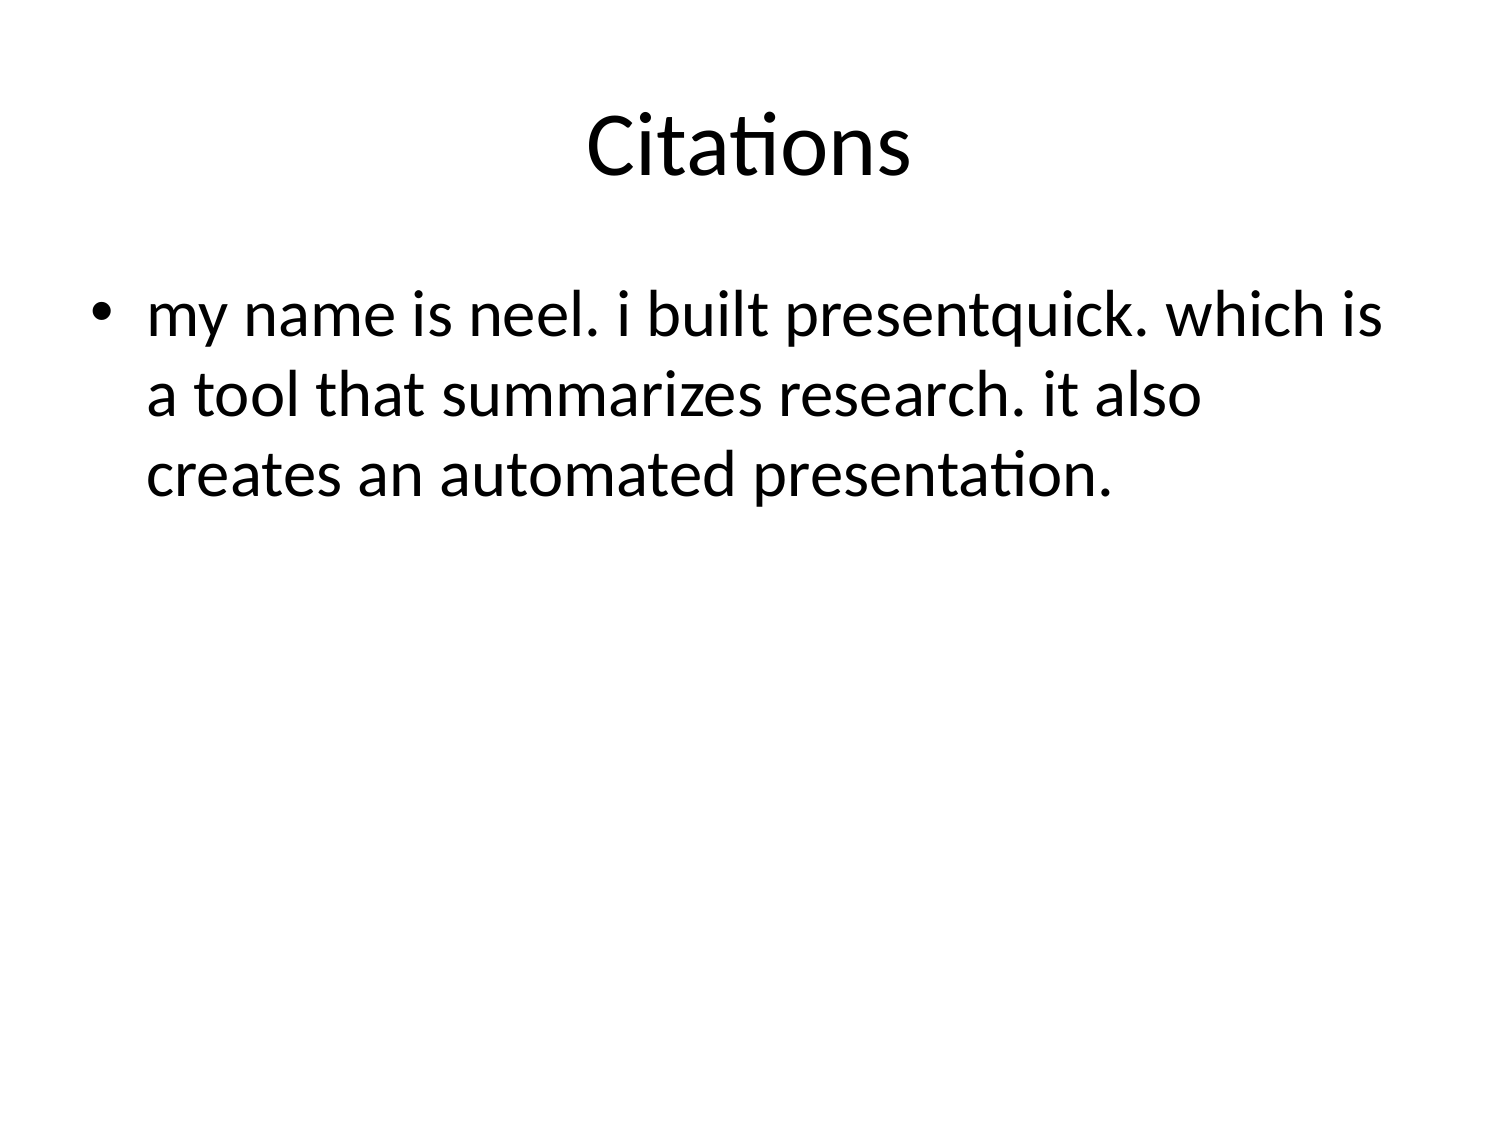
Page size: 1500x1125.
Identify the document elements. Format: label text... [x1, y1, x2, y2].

title Citations [75, 45, 1425, 233]
list my name is neel. i built presentquick. which is a tool that summarizes research. it also creates an automated presentation. [75, 262, 1425, 1005]
